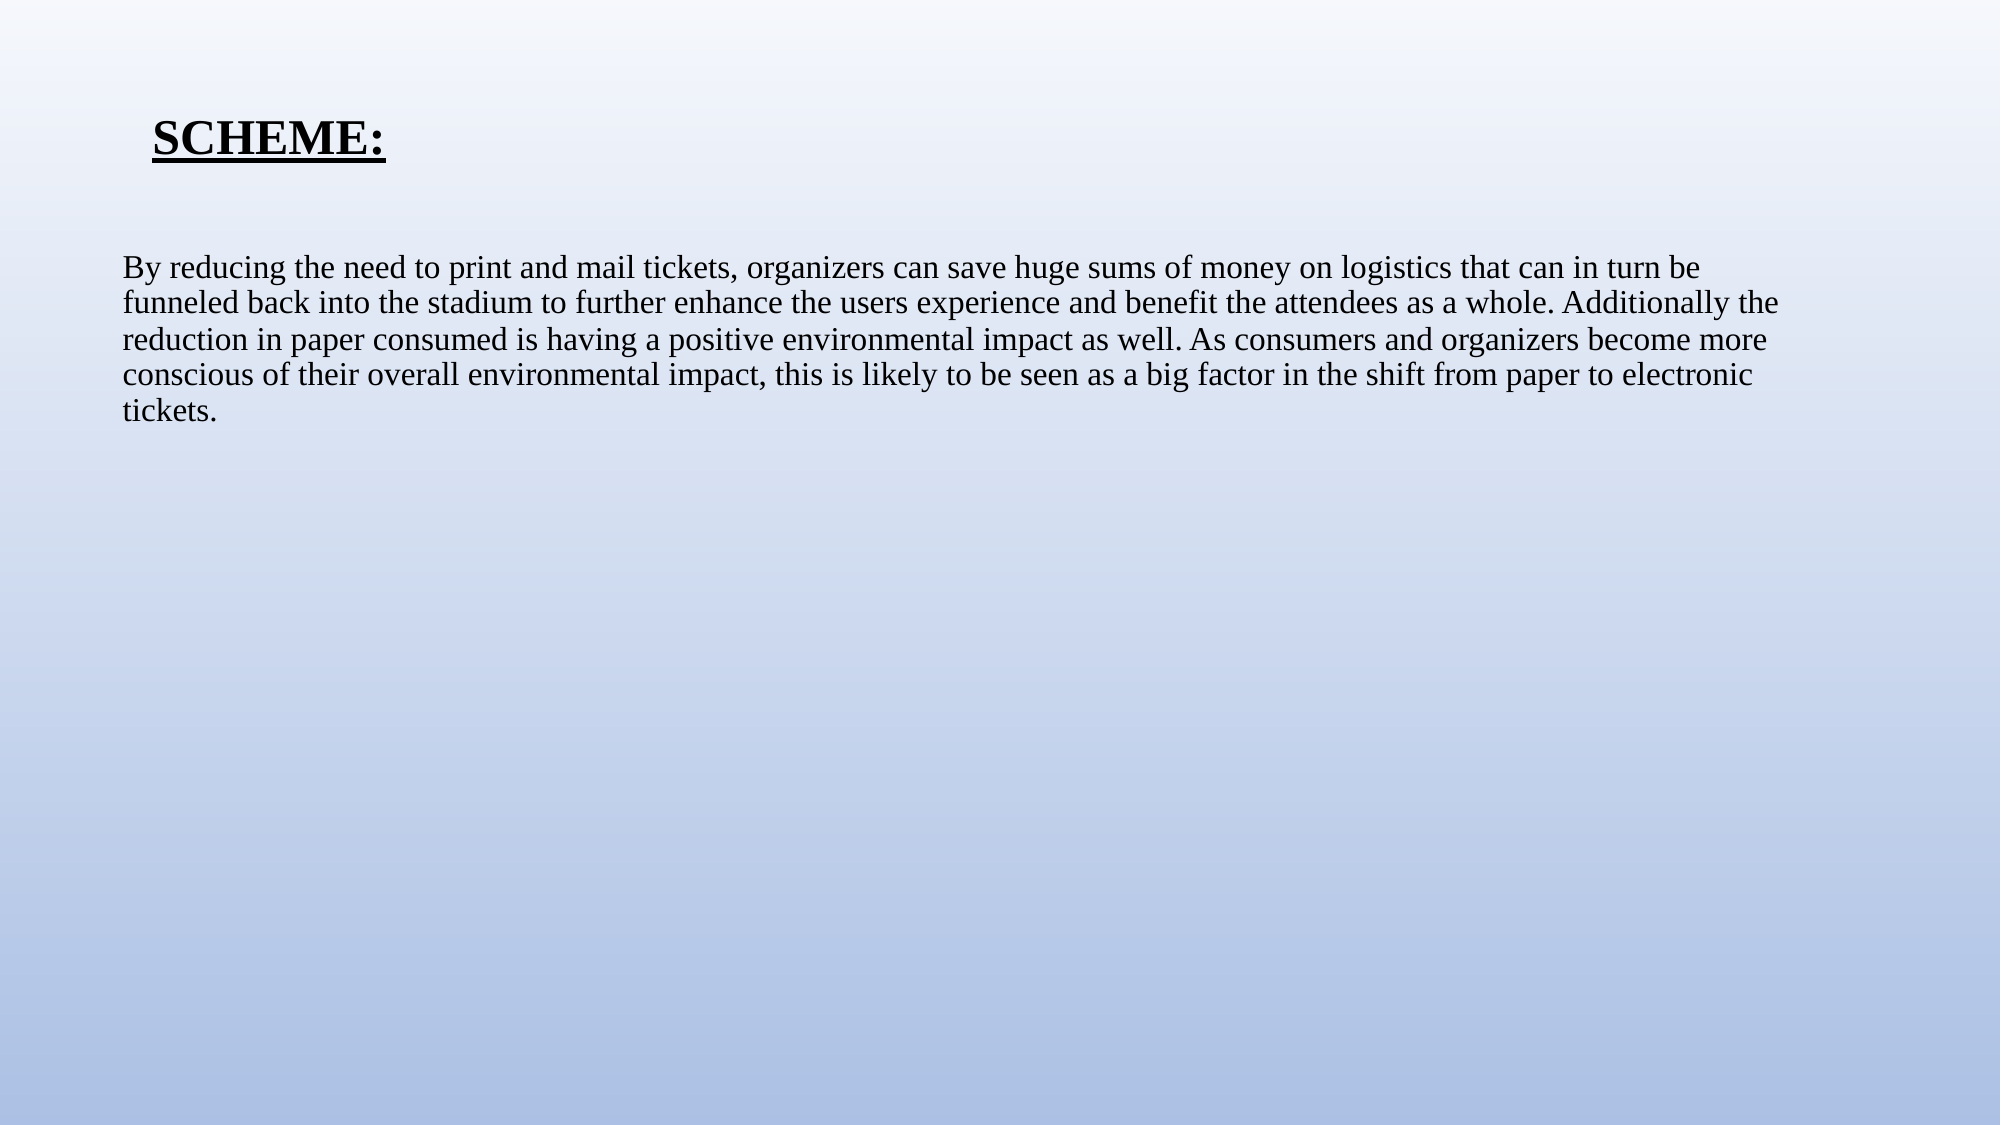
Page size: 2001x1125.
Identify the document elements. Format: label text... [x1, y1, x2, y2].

list By reducing the need to print and mail tickets, organizers can save huge sums of money on logistics that can in turn be funneled back into the stadium to further enhance the users experience and benefit the attendees as a whole. Additionally the reduction in paper consumed is having a positive environmental impact as well. As consumers and organizers become more conscious of their overall environmental impact, this is likely to be seen as a big factor in the shift from paper to electronic tickets. [107, 241, 1807, 848]
title SCHEME: [137, 59, 1863, 278]
